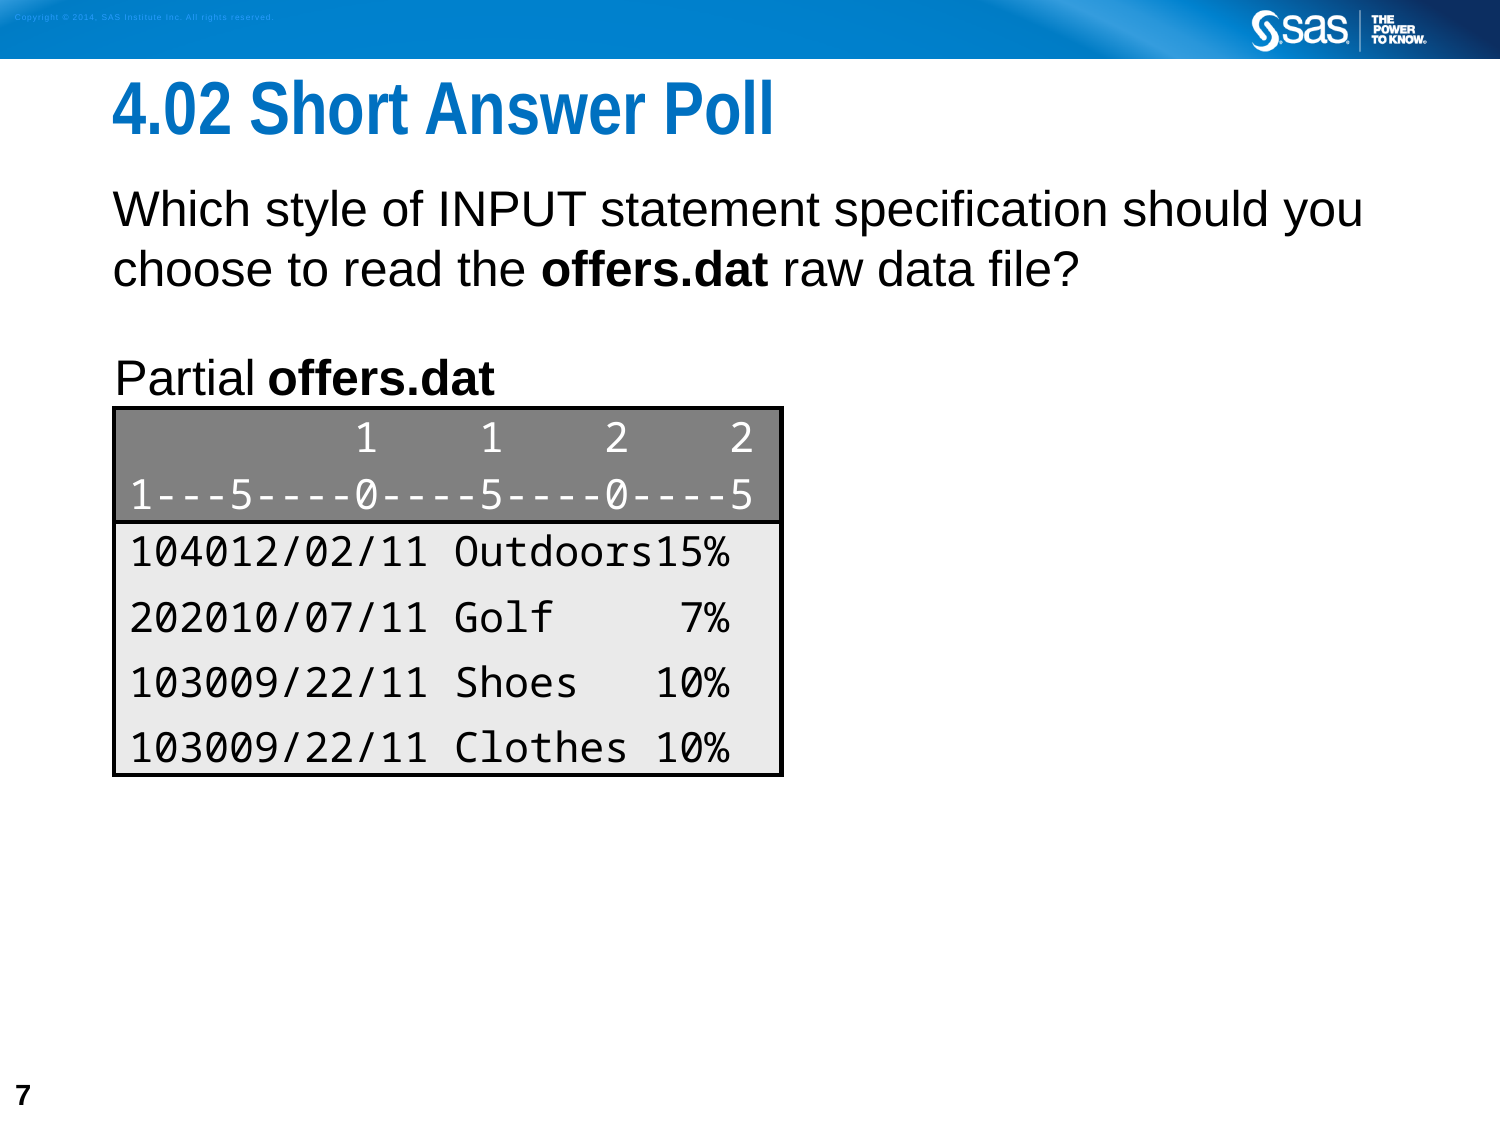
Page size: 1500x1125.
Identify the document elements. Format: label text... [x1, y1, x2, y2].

table_header Partial offers.dat [114, 343, 781, 406]
list Which style of INPUT statement specification should you choose to read the offers.dat raw data file? [112, 176, 1400, 876]
title 4.02 Short Answer Poll [112, 75, 1500, 187]
table_cell 1---5----0----5----0----5 [116, 465, 779, 520]
picture [0, 0, 1500, 59]
table_cell 1 1 2 2 [116, 410, 779, 465]
table_cell 104012/02/11 Outdoors15% 202010/07/11 Golf 7% 103009/22/11 Shoes 10% 103009/22/11 Clothes 10% [116, 524, 779, 773]
